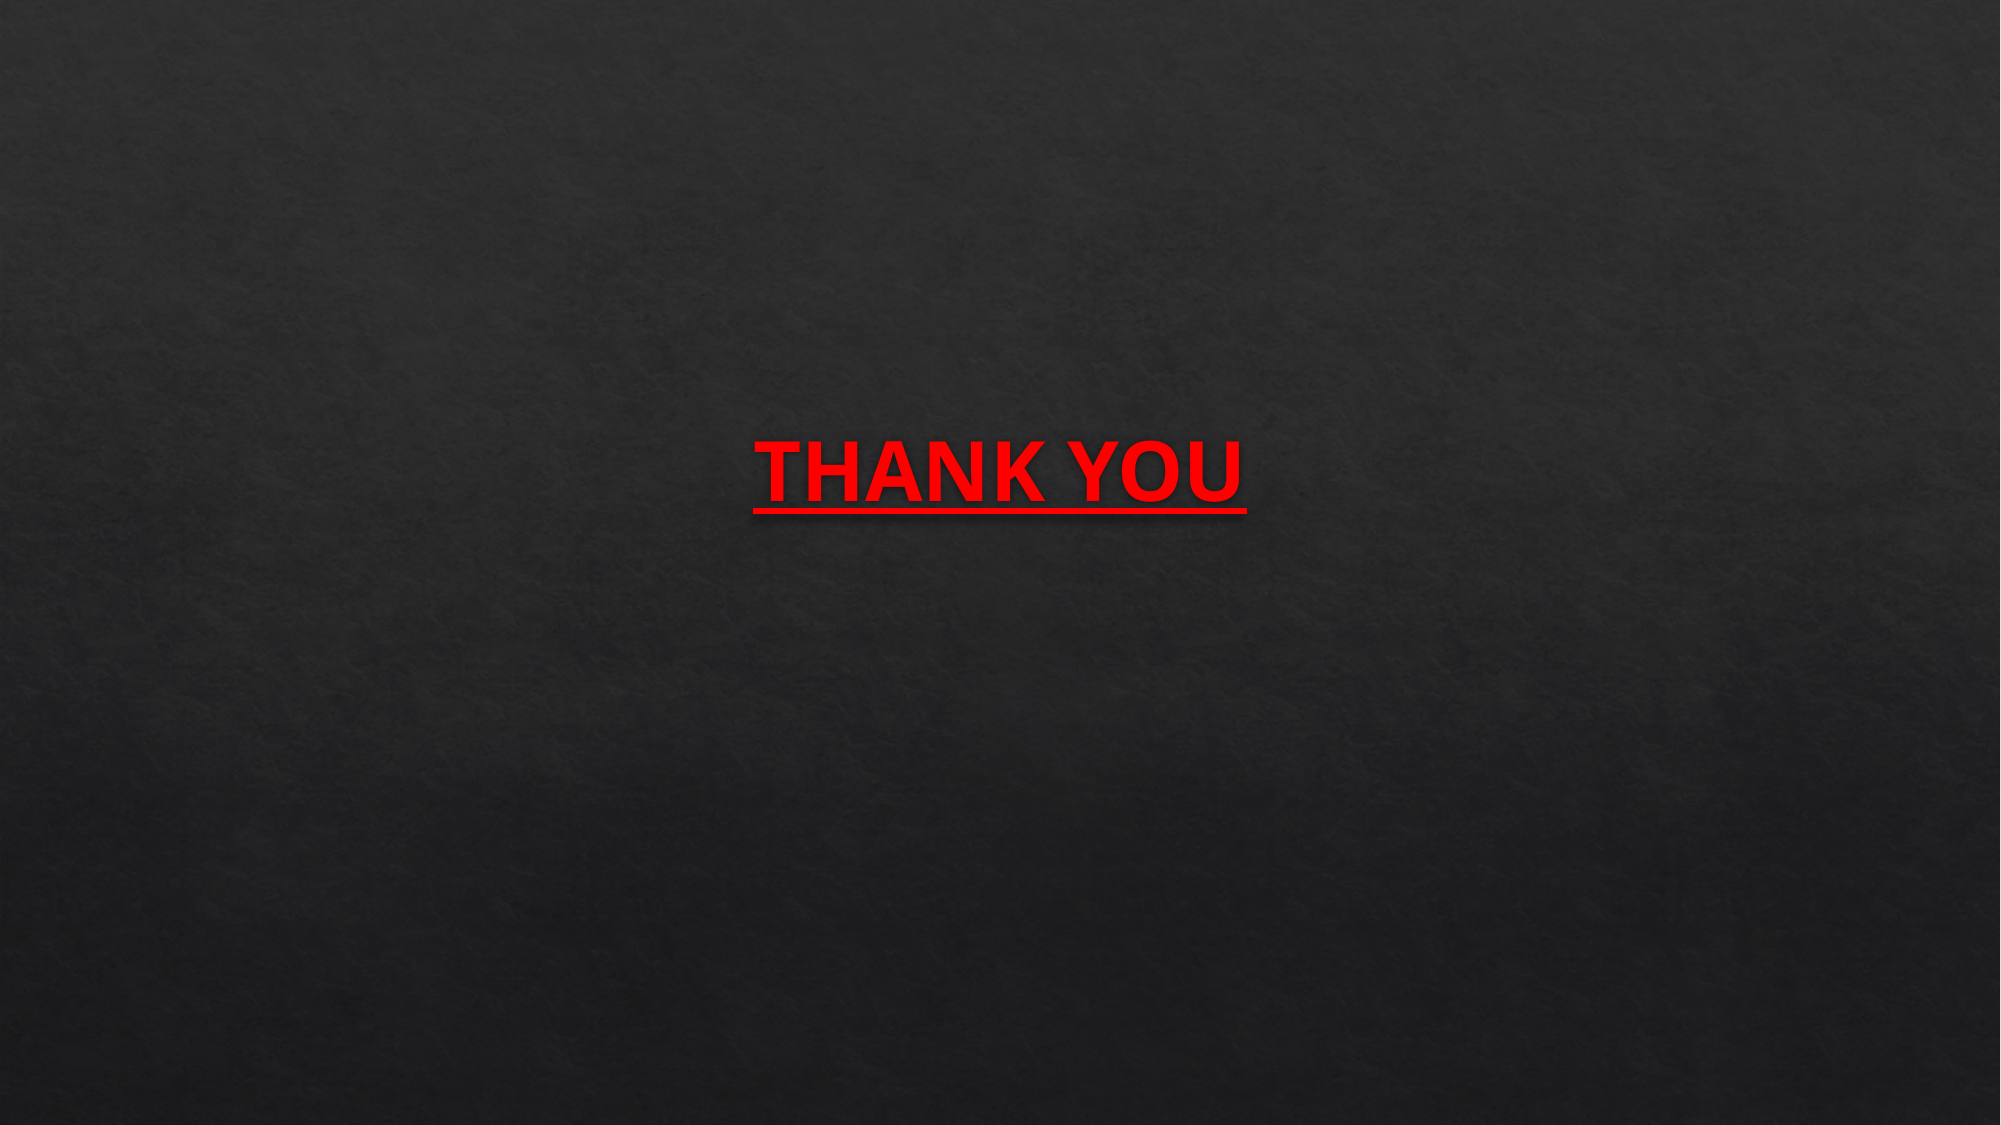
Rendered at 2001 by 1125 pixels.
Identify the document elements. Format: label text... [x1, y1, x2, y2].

title THANK YOU [150, 388, 1850, 549]
